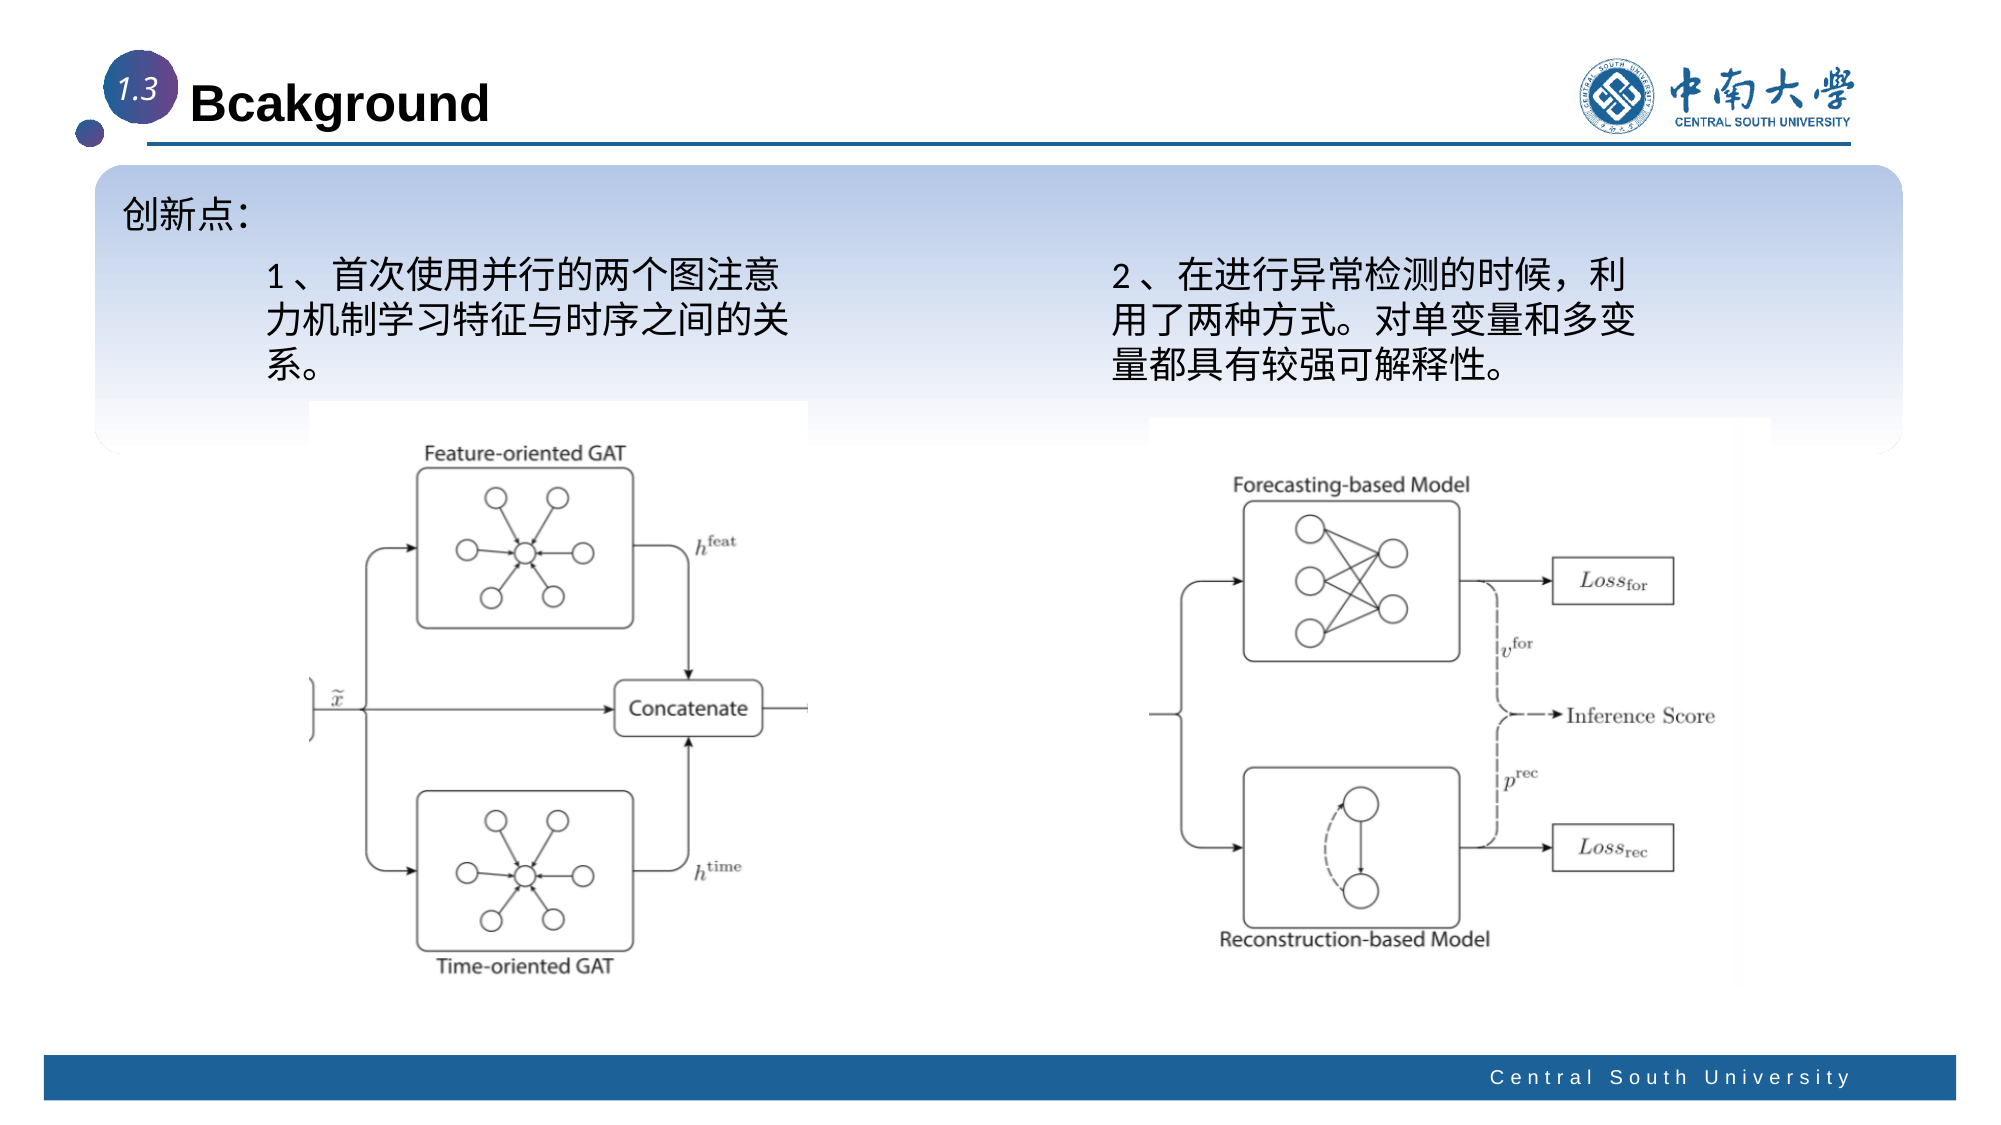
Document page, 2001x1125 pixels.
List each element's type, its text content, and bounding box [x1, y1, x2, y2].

picture [1569, 52, 1867, 140]
picture [1149, 418, 1771, 988]
text_box Bcakground [189, 11, 1043, 140]
text_box Central South University [1474, 1057, 1864, 1096]
text_box 2、在进行异常检测的时候，利用了两种方式。对单变量和多变量都具有较强可解释性。 [1096, 243, 1654, 394]
text_box 创新点： [107, 183, 322, 243]
picture [309, 401, 808, 1006]
text_box [43, 1055, 1957, 1101]
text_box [75, 49, 190, 147]
text_box 1、首次使用并行的两个图注意力机制学习特征与时序之间的关系。 [250, 243, 808, 394]
text_box [93, 163, 1904, 455]
